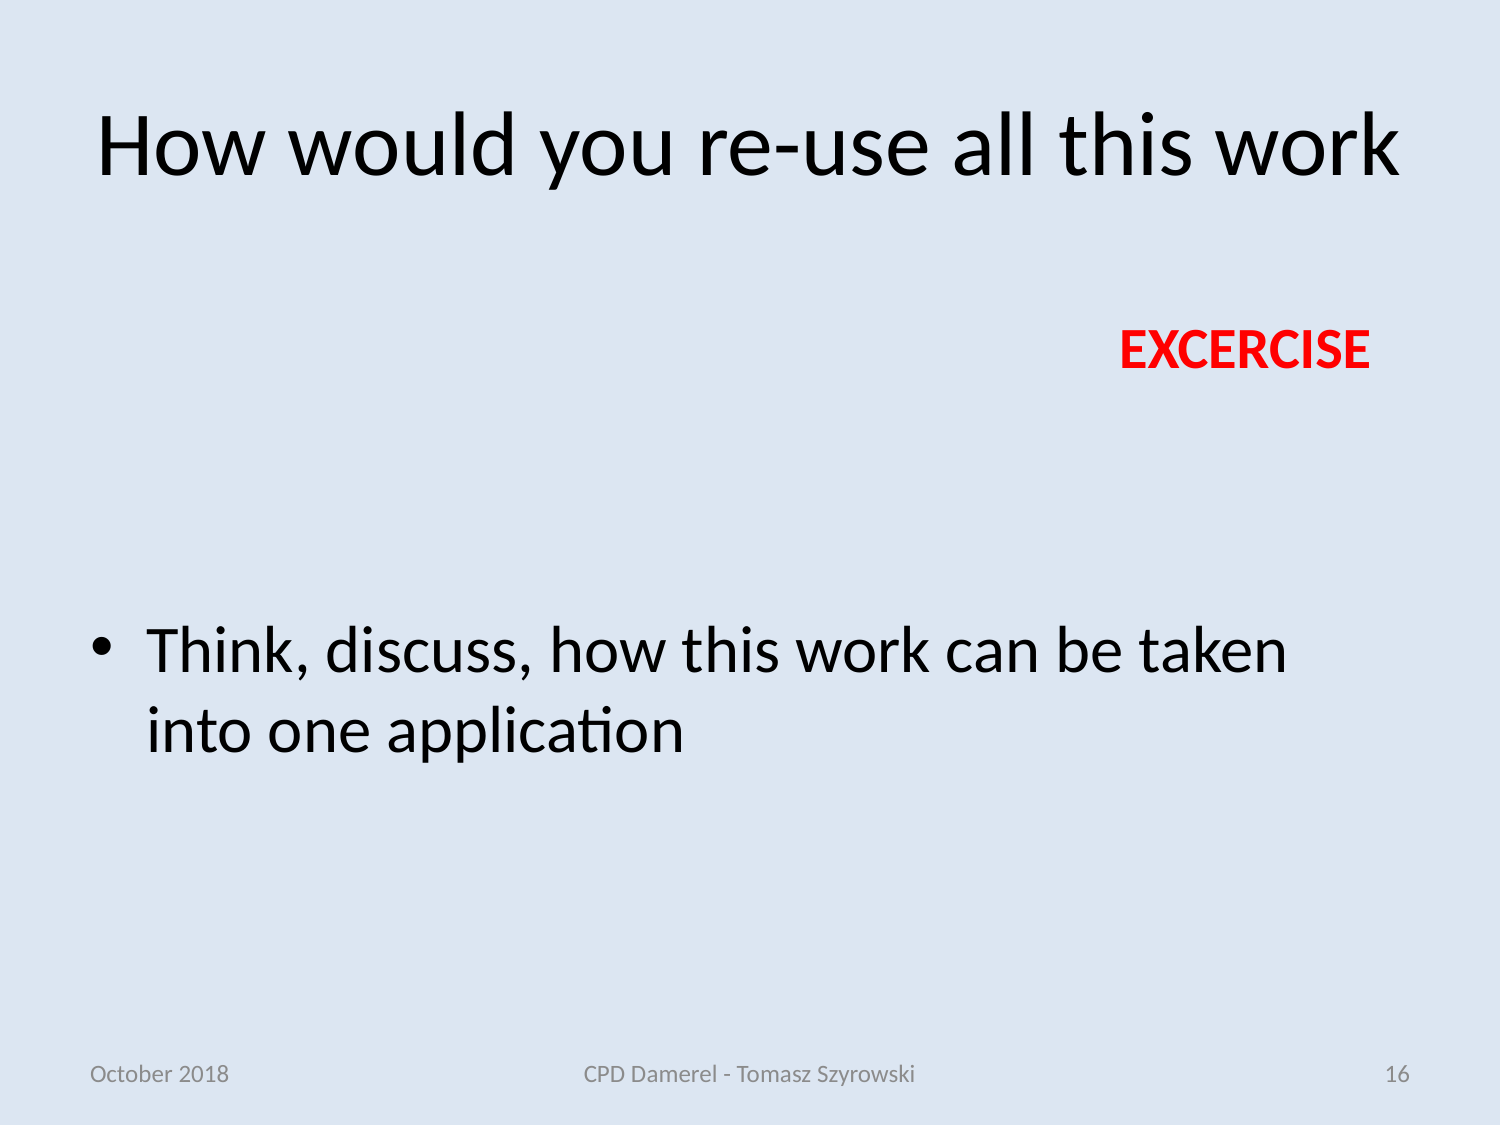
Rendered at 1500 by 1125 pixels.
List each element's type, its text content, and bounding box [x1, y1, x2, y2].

list Think, discuss, how this work can be taken into one application [75, 597, 1425, 1005]
title How would you re-use all this work [75, 45, 1425, 233]
footer CPD Damerel - Tomasz Szyrowski [512, 1042, 988, 1103]
text_box EXCERCISE [1104, 302, 1400, 388]
slide_number 16 [1074, 1042, 1425, 1103]
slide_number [75, 1042, 425, 1103]
